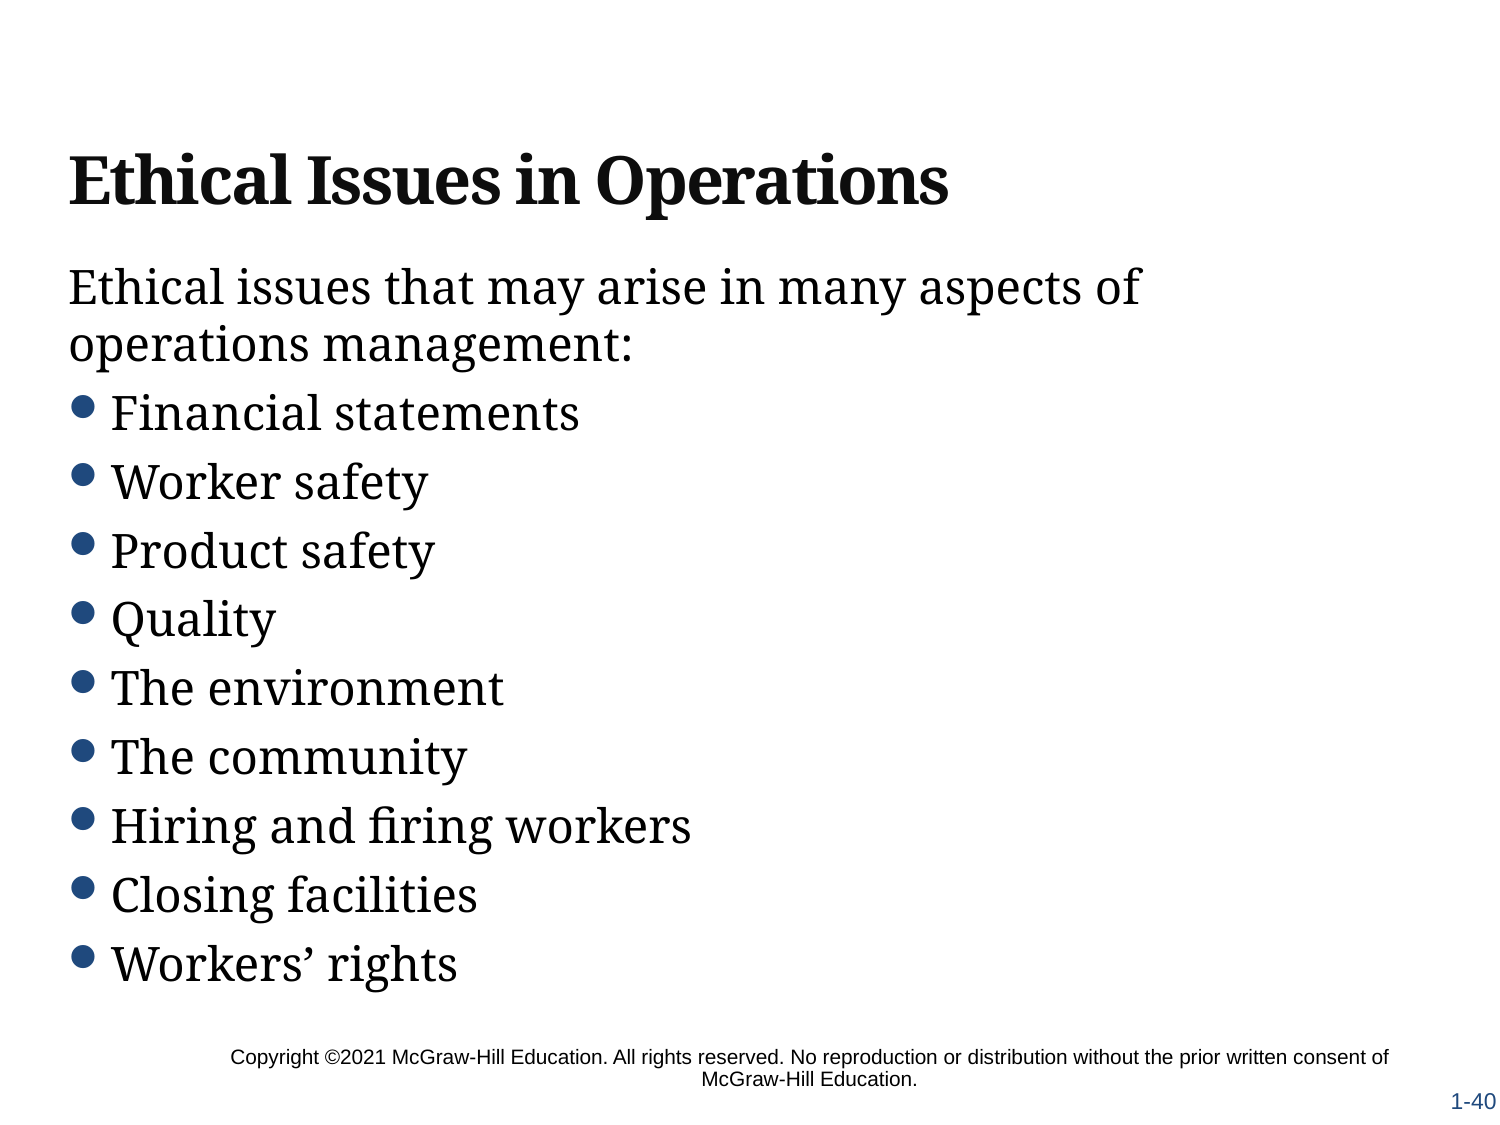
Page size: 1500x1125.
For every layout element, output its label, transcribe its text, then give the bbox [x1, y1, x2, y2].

text_box Copyright ©2021 McGraw-Hill Education. All rights reserved. No reproduction or distribution without the prior written consent of McGraw-Hill Education. [184, 1039, 1435, 1099]
title Ethical Issues in Operations [53, 24, 1404, 225]
text_box 1-40 [1425, 1082, 1500, 1125]
list Ethical issues that may arise in many aspects of operations management: Financial statements Worker safety Product safety Quality The environment The community Hiring and firing workers Closing facilities Workers’ rights [53, 249, 1288, 1000]
